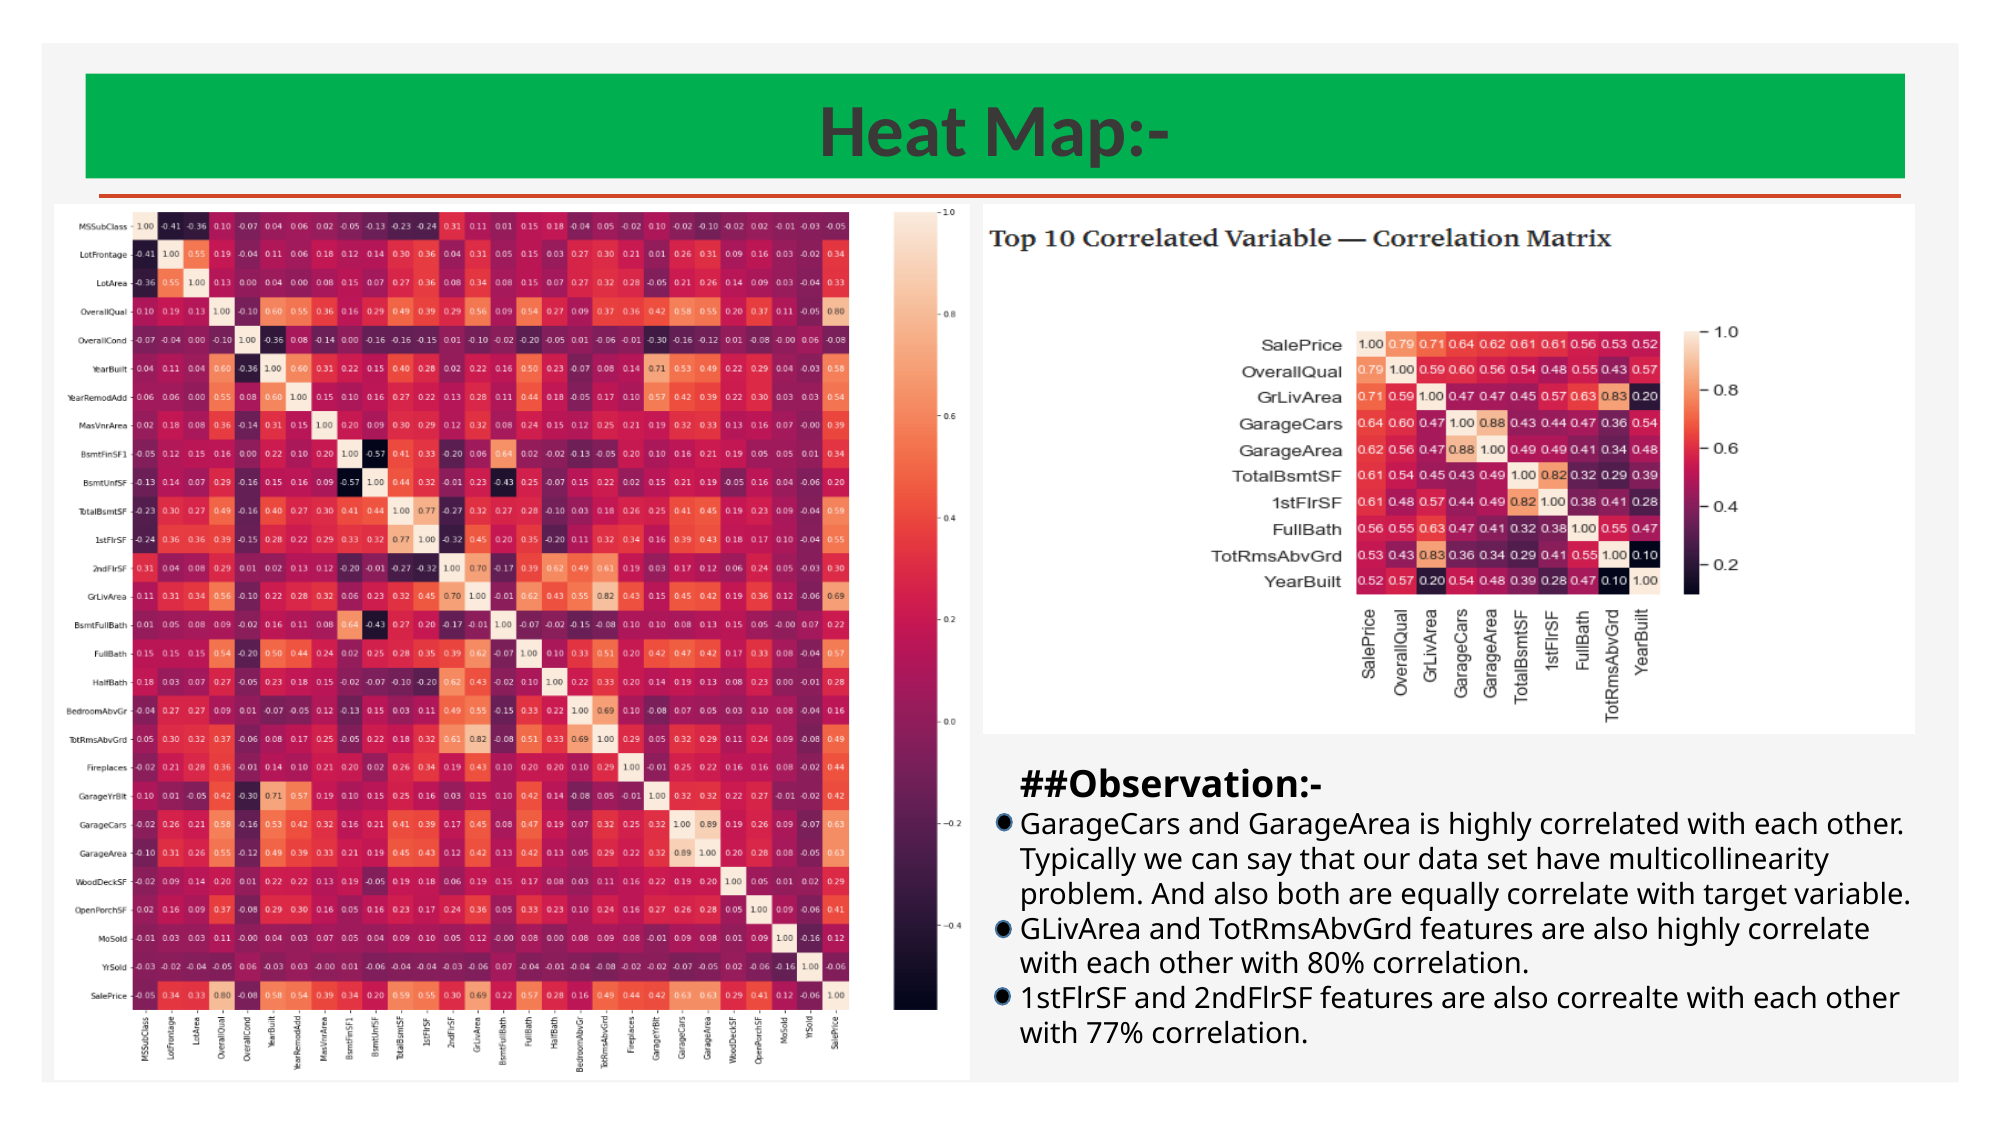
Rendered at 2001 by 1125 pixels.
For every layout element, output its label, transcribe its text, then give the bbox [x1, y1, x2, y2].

title Heat Map:- [85, 73, 1905, 179]
text_box [994, 919, 1012, 939]
text_box [995, 813, 1013, 832]
text_box ##Observation:- GarageCars and GarageArea is highly correlated with each other. Typically we can say that our data set have multicollinearity problem. And also both are equally correlate with target variable. GLivArea and TotRmsAbvGrd features are also highly correlate with each other with 80% correlation. 1stFlrSF and 2ndFlrSF features are also correalte with each other with 77% correlation. [1005, 752, 1946, 1103]
picture [983, 204, 1915, 734]
picture [54, 204, 970, 1080]
text_box [993, 987, 1012, 1006]
